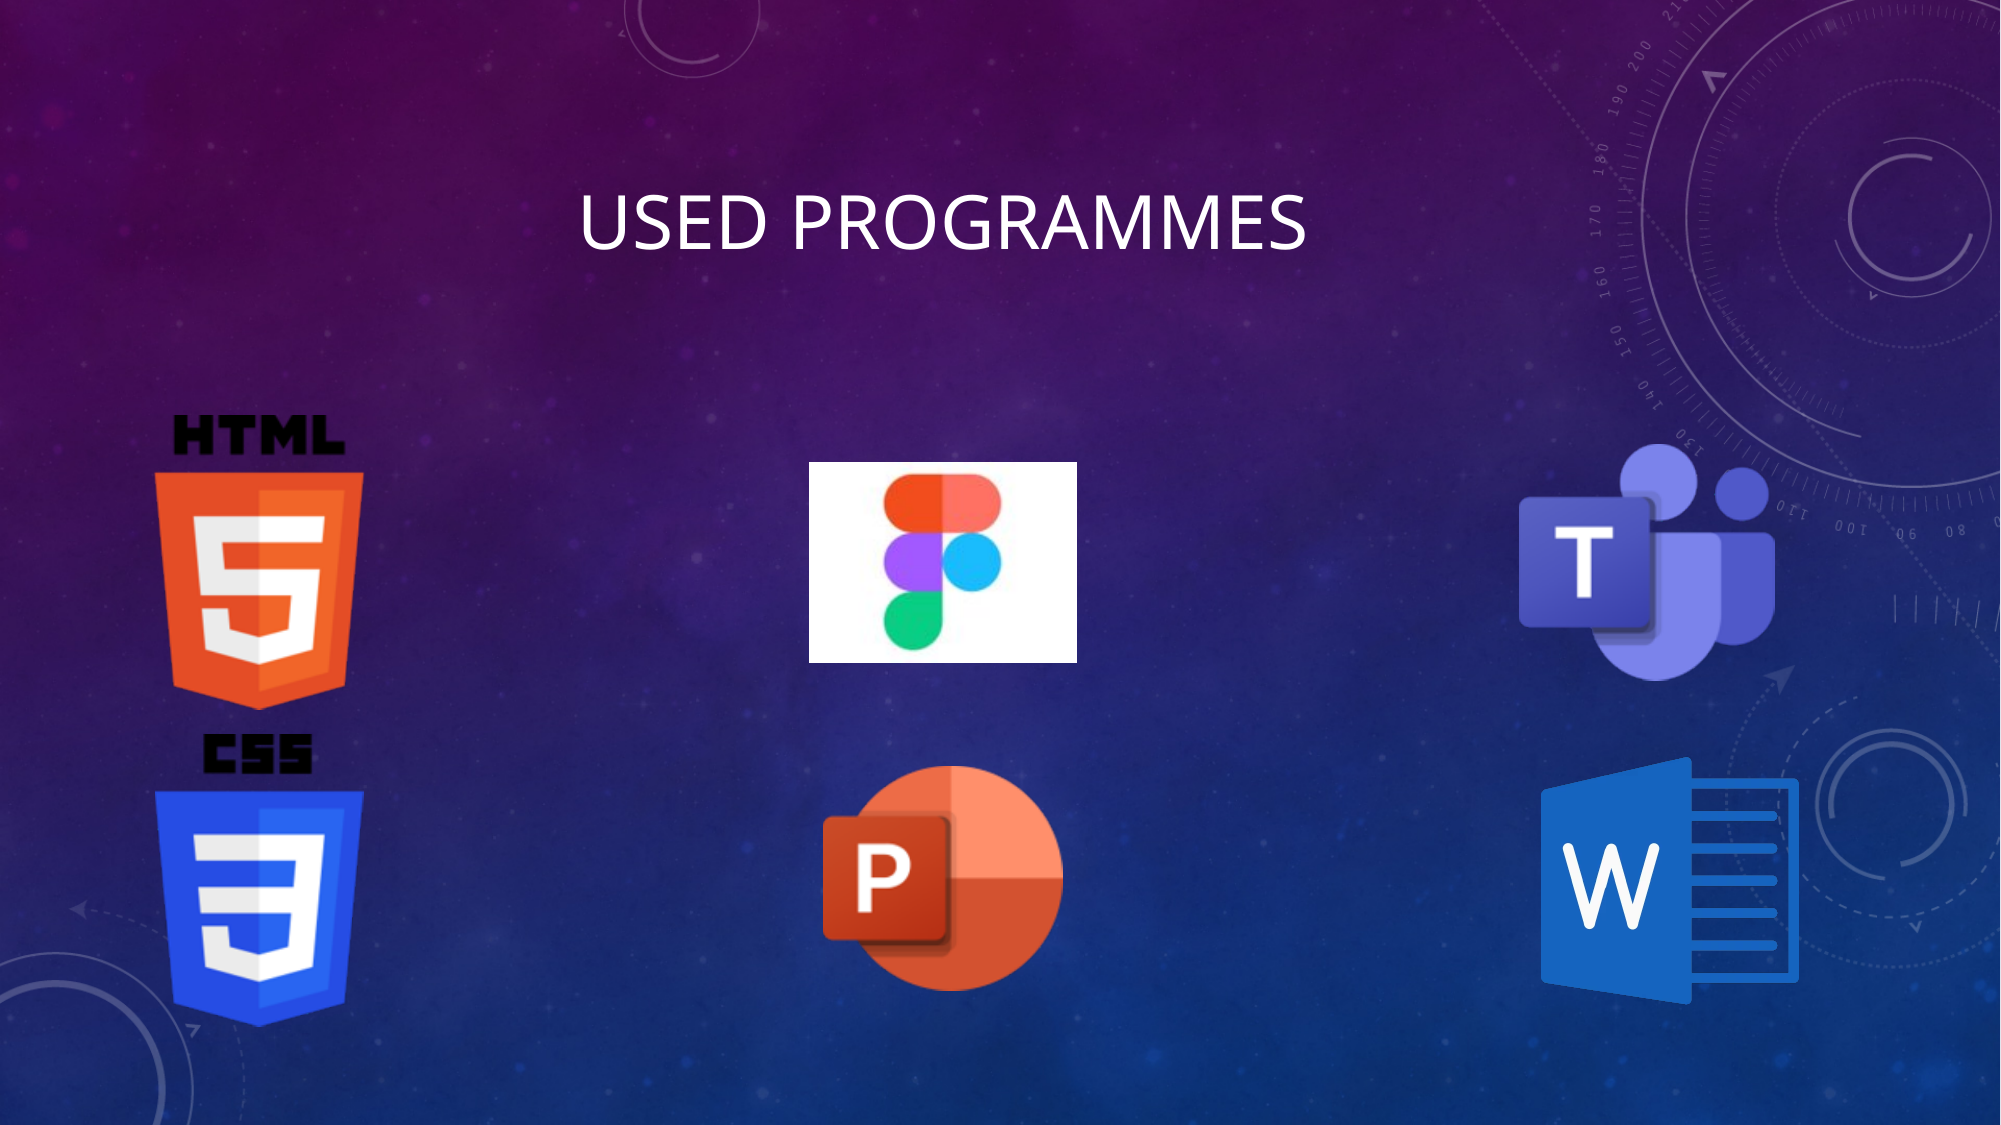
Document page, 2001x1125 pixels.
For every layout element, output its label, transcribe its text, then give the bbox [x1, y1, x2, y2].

picture [0, 0, 2001, 1125]
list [112, 415, 407, 710]
title Used programmes [112, 99, 1775, 339]
